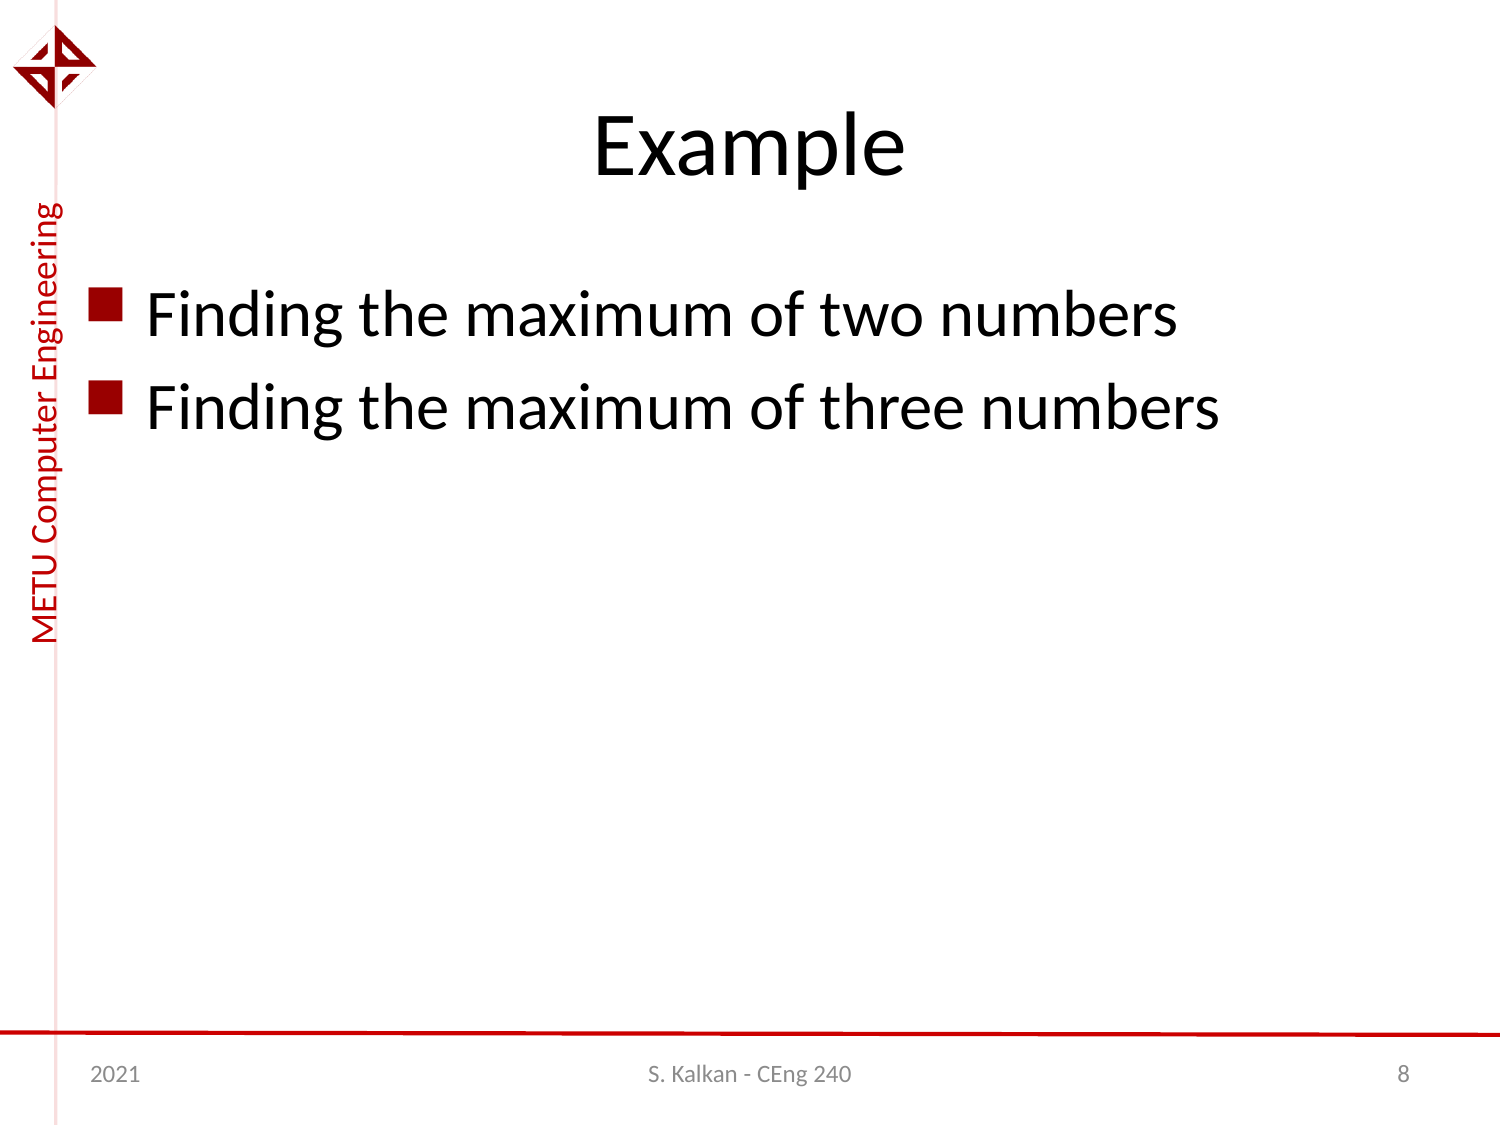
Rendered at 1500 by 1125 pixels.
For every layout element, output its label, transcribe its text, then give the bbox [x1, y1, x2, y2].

slide_number 8 [1074, 1042, 1425, 1103]
title Example [75, 45, 1425, 233]
list Finding the maximum of two numbers Finding the maximum of three numbers [75, 262, 1425, 1005]
picture [12, 24, 54, 109]
slide_number 2021 [75, 1042, 425, 1103]
footer S. Kalkan - CEng 240 [512, 1042, 988, 1103]
picture [58, 24, 97, 109]
